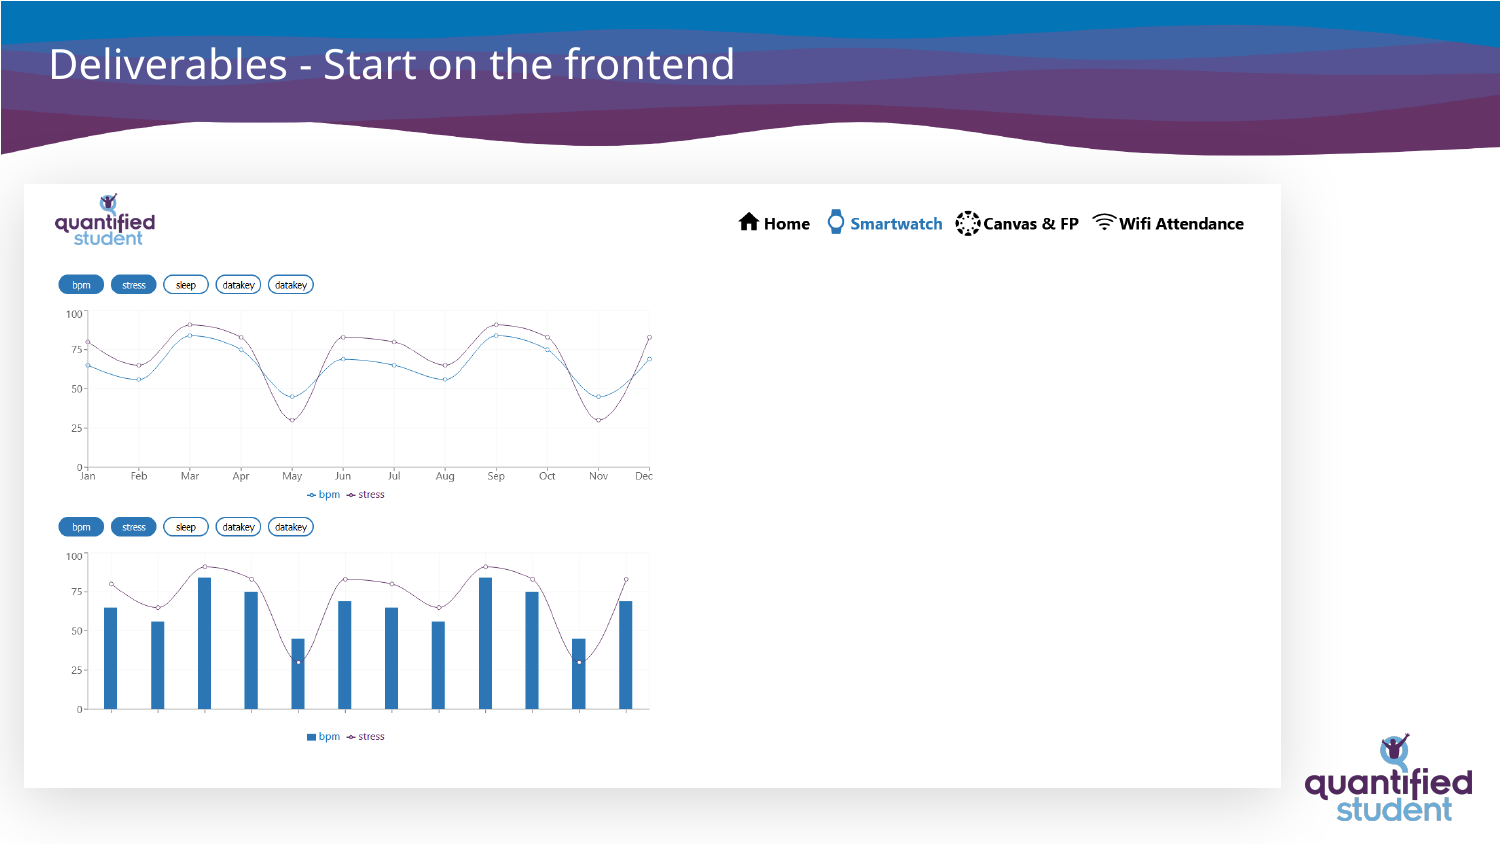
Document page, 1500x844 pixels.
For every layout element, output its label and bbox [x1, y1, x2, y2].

picture [0, 0, 1500, 160]
picture [24, 184, 1281, 789]
picture [1305, 733, 1473, 822]
